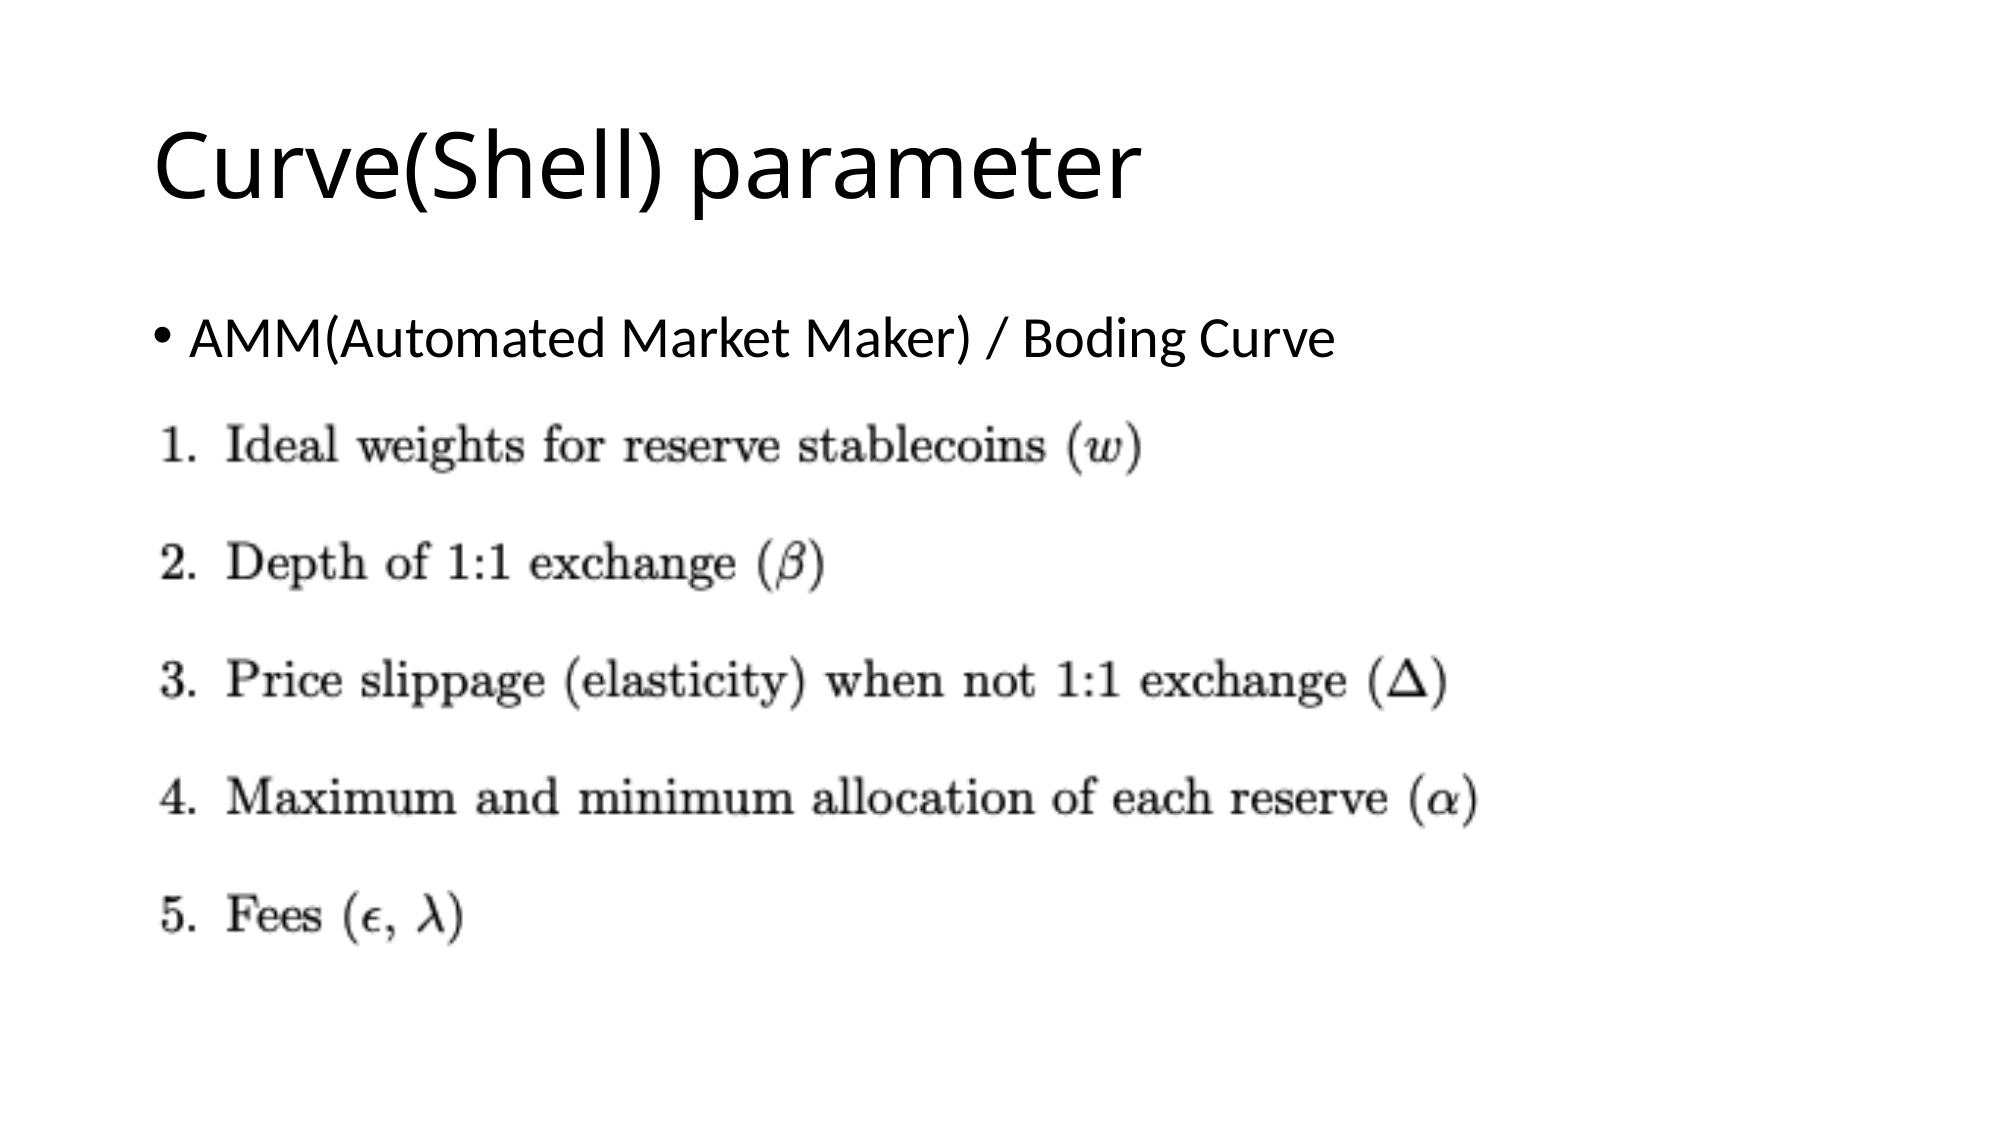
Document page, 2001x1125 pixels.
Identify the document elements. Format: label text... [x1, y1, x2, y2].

title Curve(Shell) parameter [137, 59, 1863, 278]
list AMM(Automated Market Maker) / Boding Curve [137, 299, 1863, 1014]
picture [137, 395, 1520, 994]
